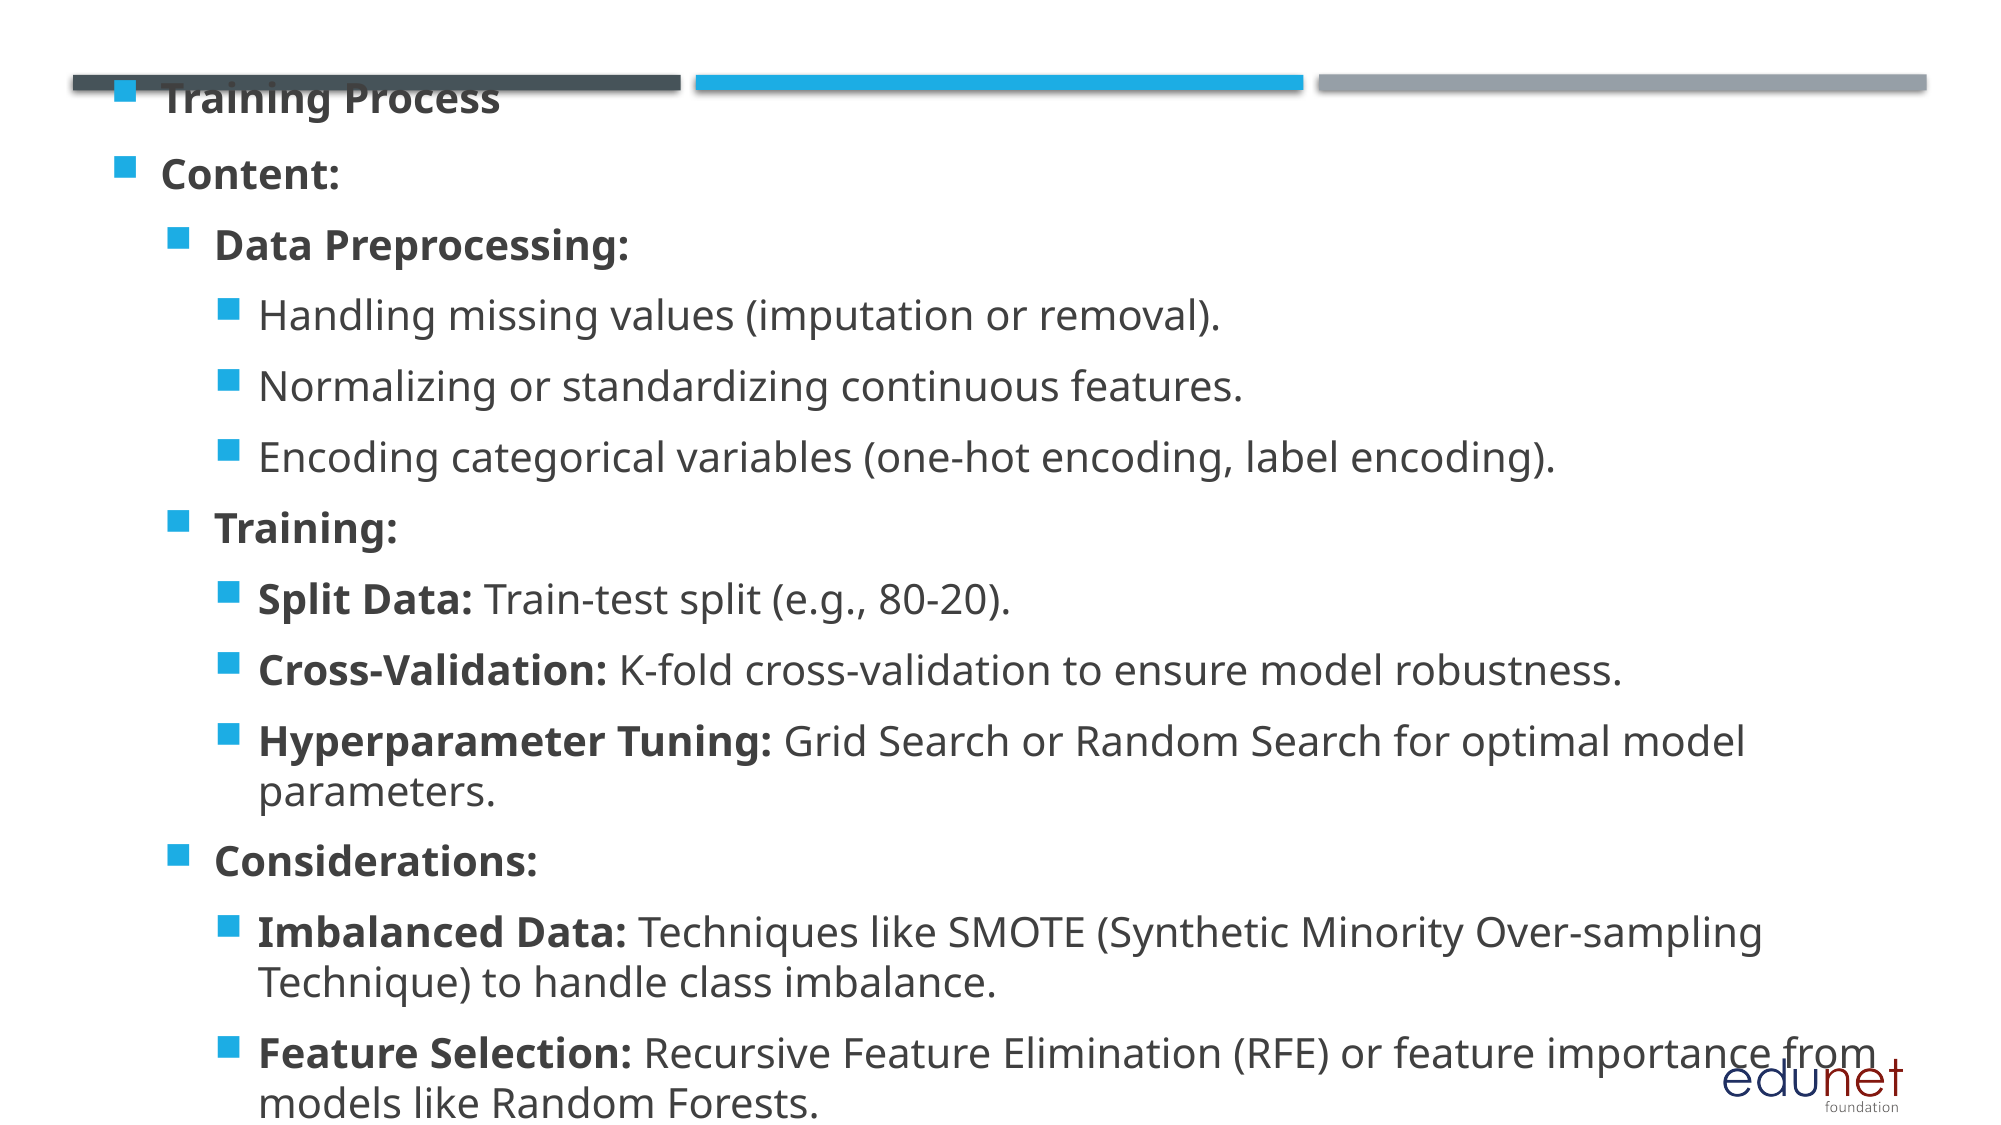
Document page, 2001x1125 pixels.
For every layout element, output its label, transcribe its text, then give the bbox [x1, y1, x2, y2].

list Training Process Content: Data Preprocessing: Handling missing values (imputation or removal). Normalizing or standardizing continuous features. Encoding categorical variables (one-hot encoding, label encoding). Training: Split Data: Train-test split (e.g., 80-20). Cross-Validation: K-fold cross-validation to ensure model robustness. Hyperparameter Tuning: Grid Search or Random Search for optimal model parameters. Considerations: Imbalanced Data: Techniques like SMOTE (Synthetic Minority Over-sampling Technique) to handle class imbalance. Feature Selection: Recursive Feature Elimination (RFE) or feature importance from models like Random Forests. [95, 213, 1905, 981]
picture [1719, 1056, 1905, 1116]
